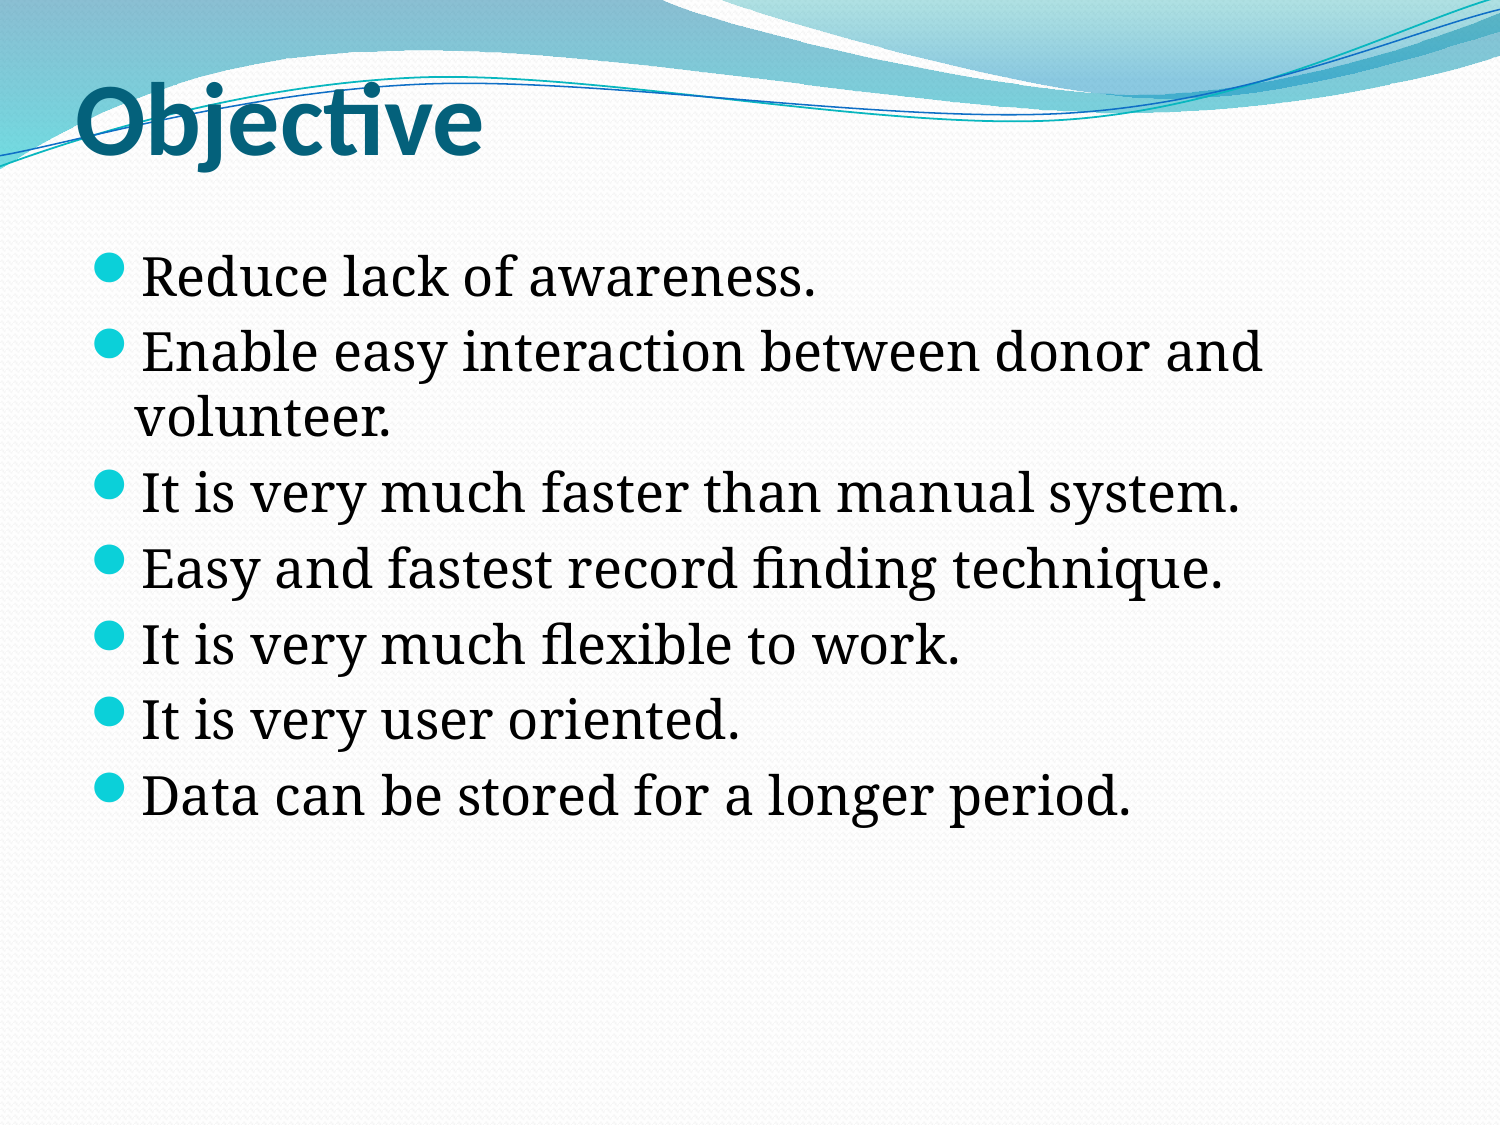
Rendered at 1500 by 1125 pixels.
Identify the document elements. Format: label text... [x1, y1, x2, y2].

title Objective [74, 34, 1426, 176]
list Reduce lack of awareness. Enable easy interaction between donor and volunteer. It is very much faster than manual system. Easy and fastest record finding technique. It is very much flexible to work. It is very user oriented. Data can be stored for a longer period. [74, 234, 1426, 1038]
